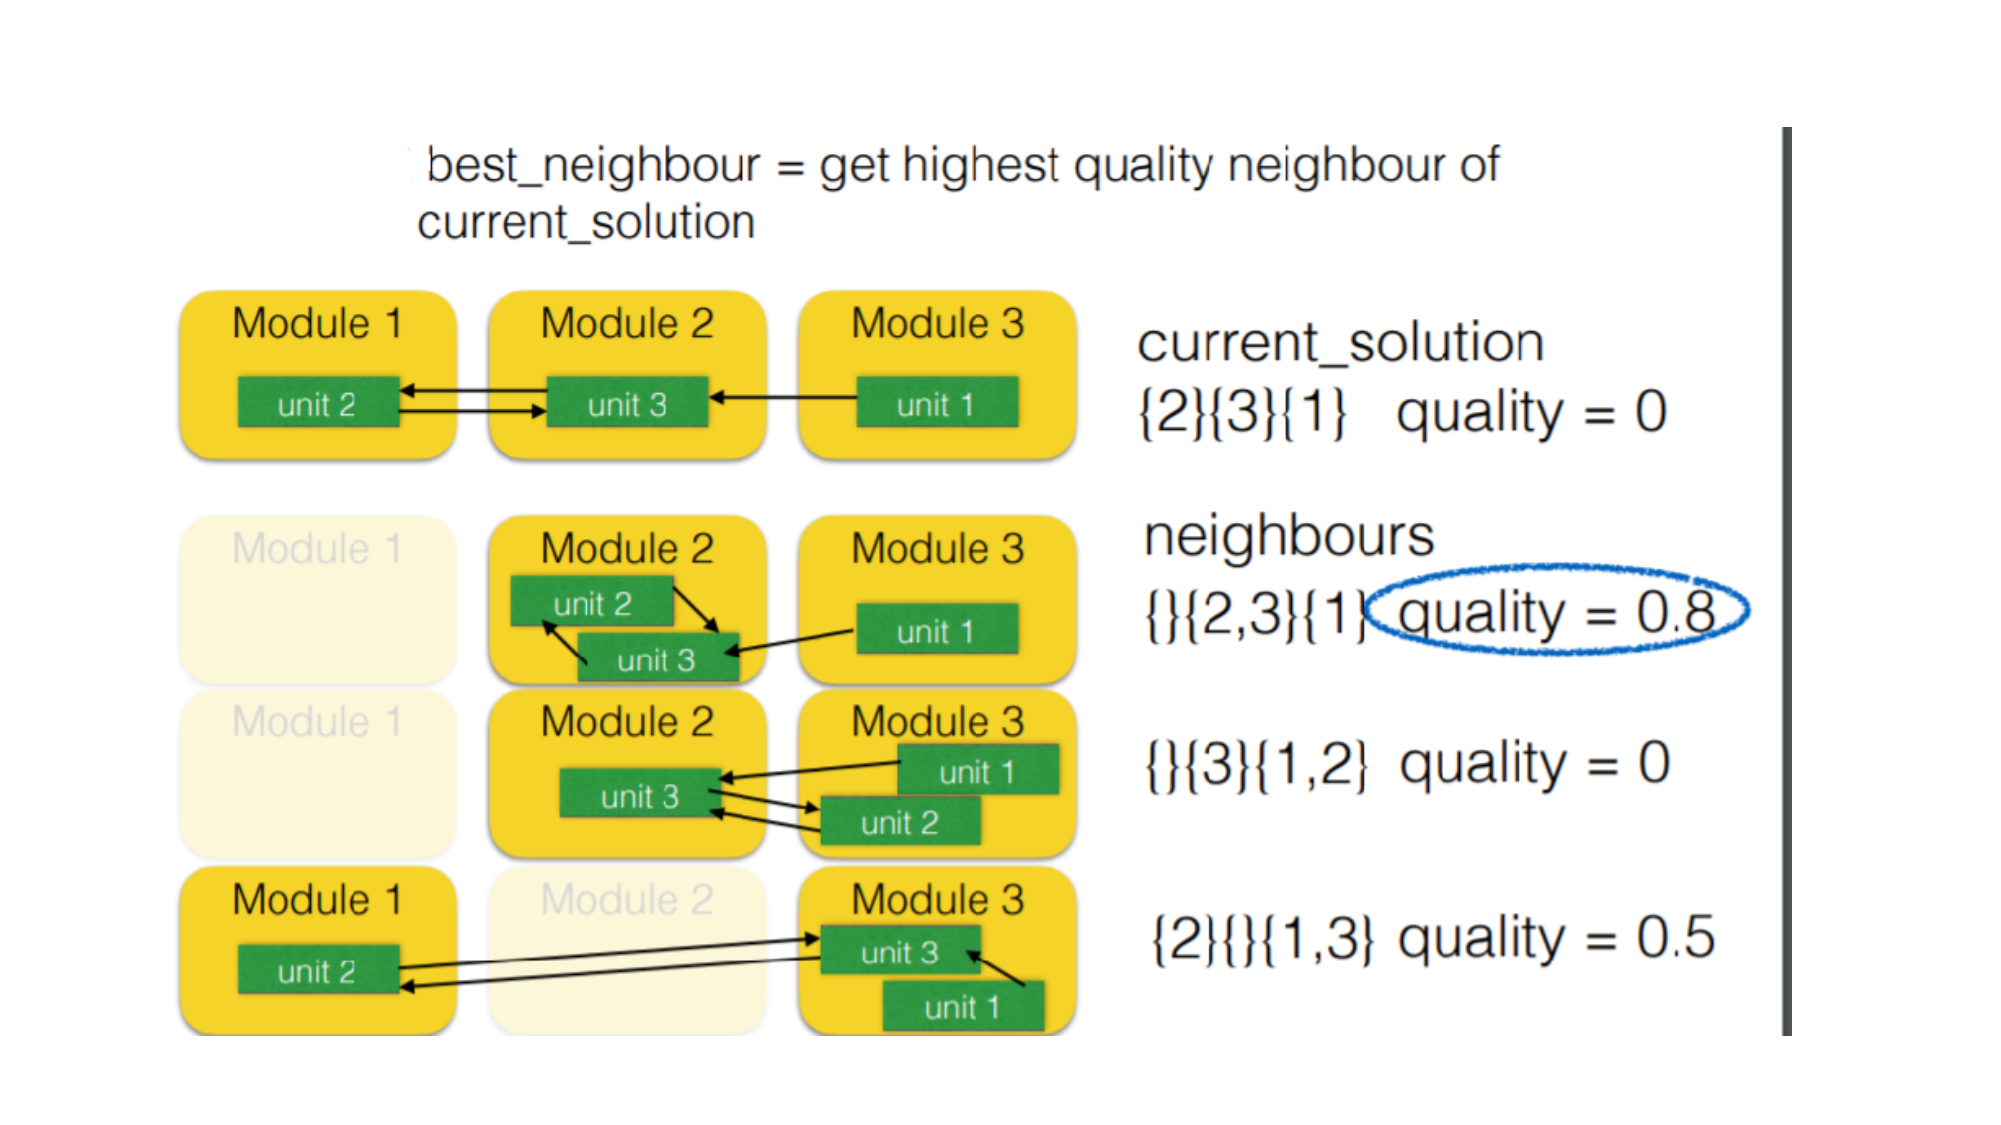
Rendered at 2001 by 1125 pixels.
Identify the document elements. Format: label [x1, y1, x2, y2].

picture [160, 127, 1792, 1036]
